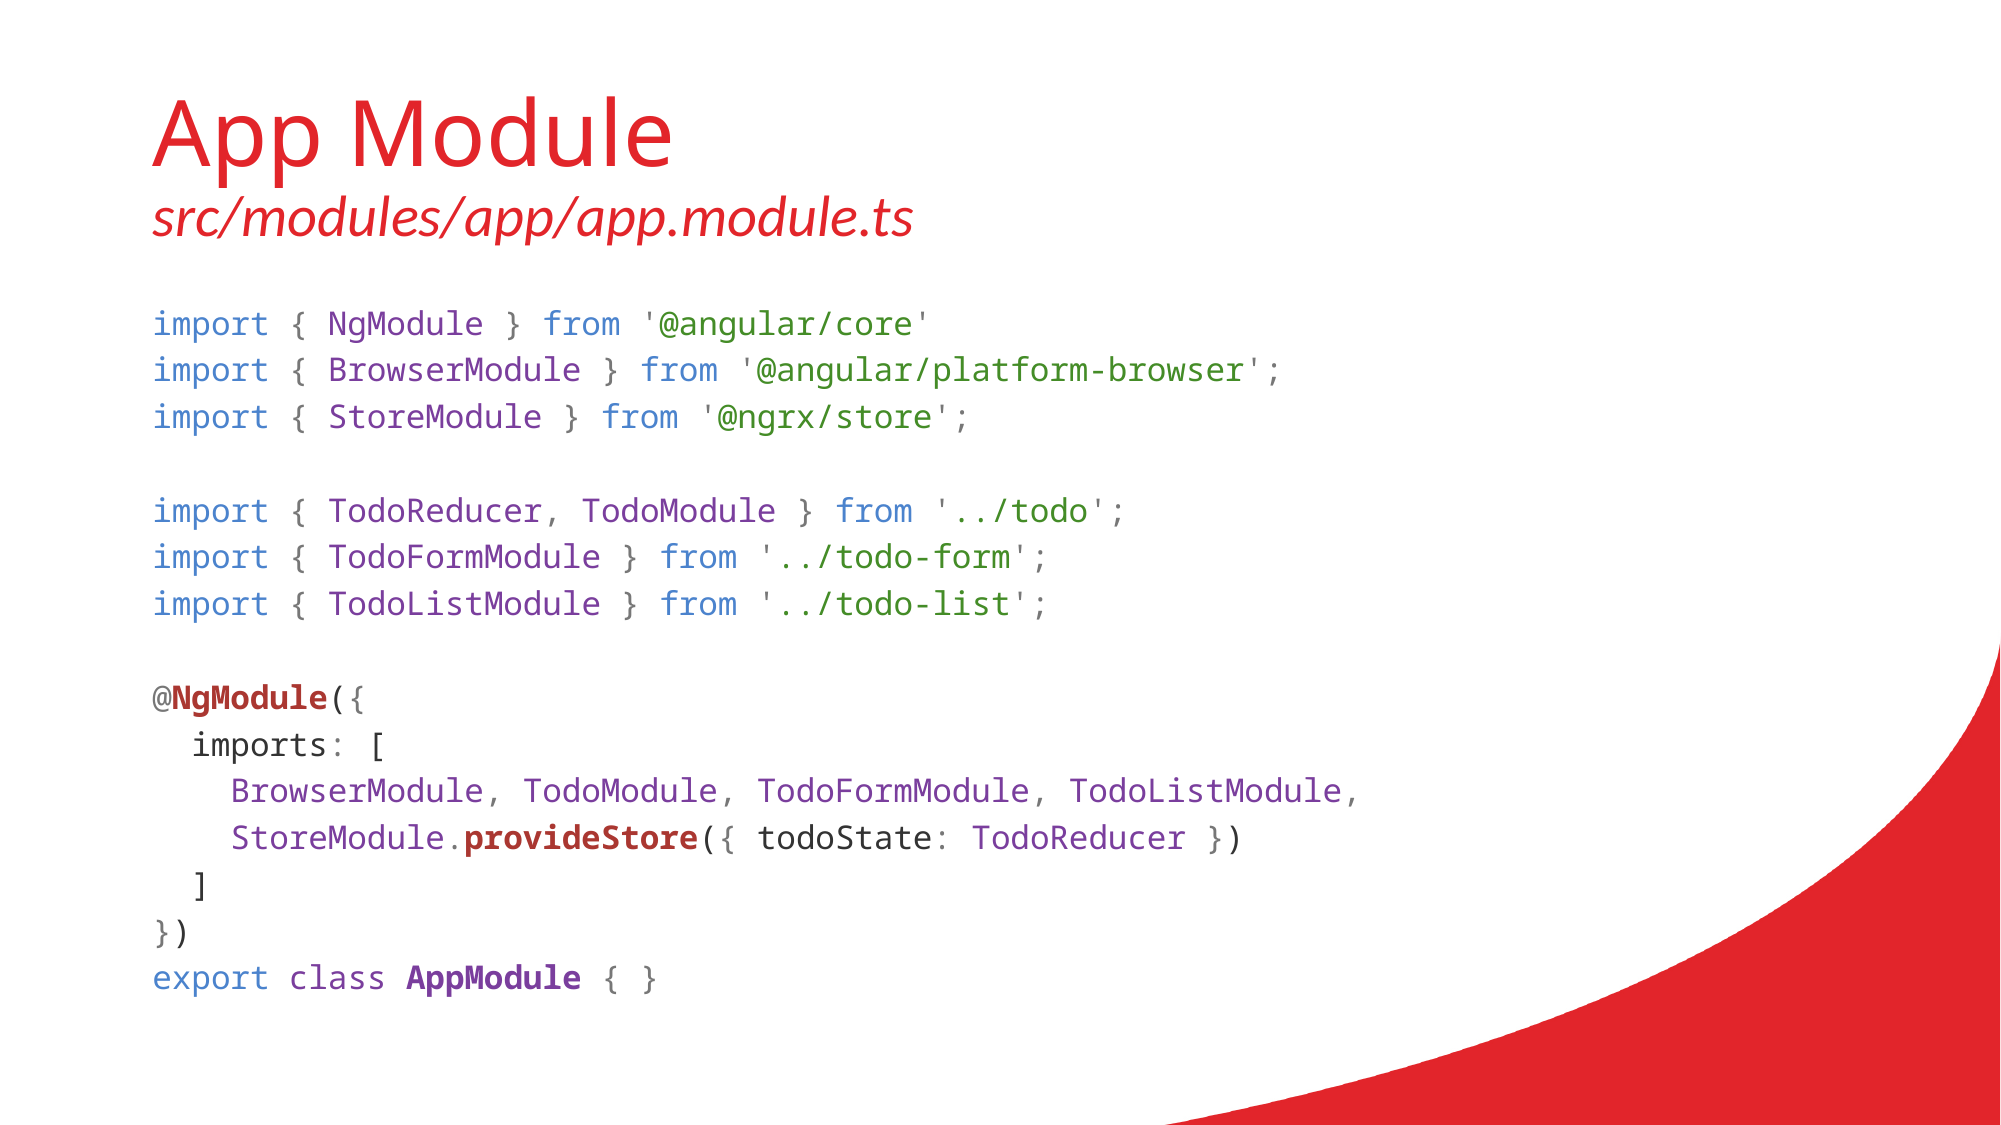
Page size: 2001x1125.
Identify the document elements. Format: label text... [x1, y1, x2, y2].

picture [0, 0, 2001, 1125]
title App Module src/modules/app/app.module.ts [137, 59, 1863, 278]
list import { NgModule } from '@angular/core' import { BrowserModule } from '@angular/platform-browser'; import { StoreModule } from '@ngrx/store'; import { TodoReducer, TodoModule } from '../todo'; import { TodoFormModule } from '../todo-form'; import { TodoListModule } from '../todo-list'; @NgModule({ imports: [ BrowserModule, TodoModule, TodoFormModule, TodoListModule, StoreModule.provideStore({ todoState: TodoReducer }) ] }) export class AppModule { } [137, 299, 1863, 1014]
